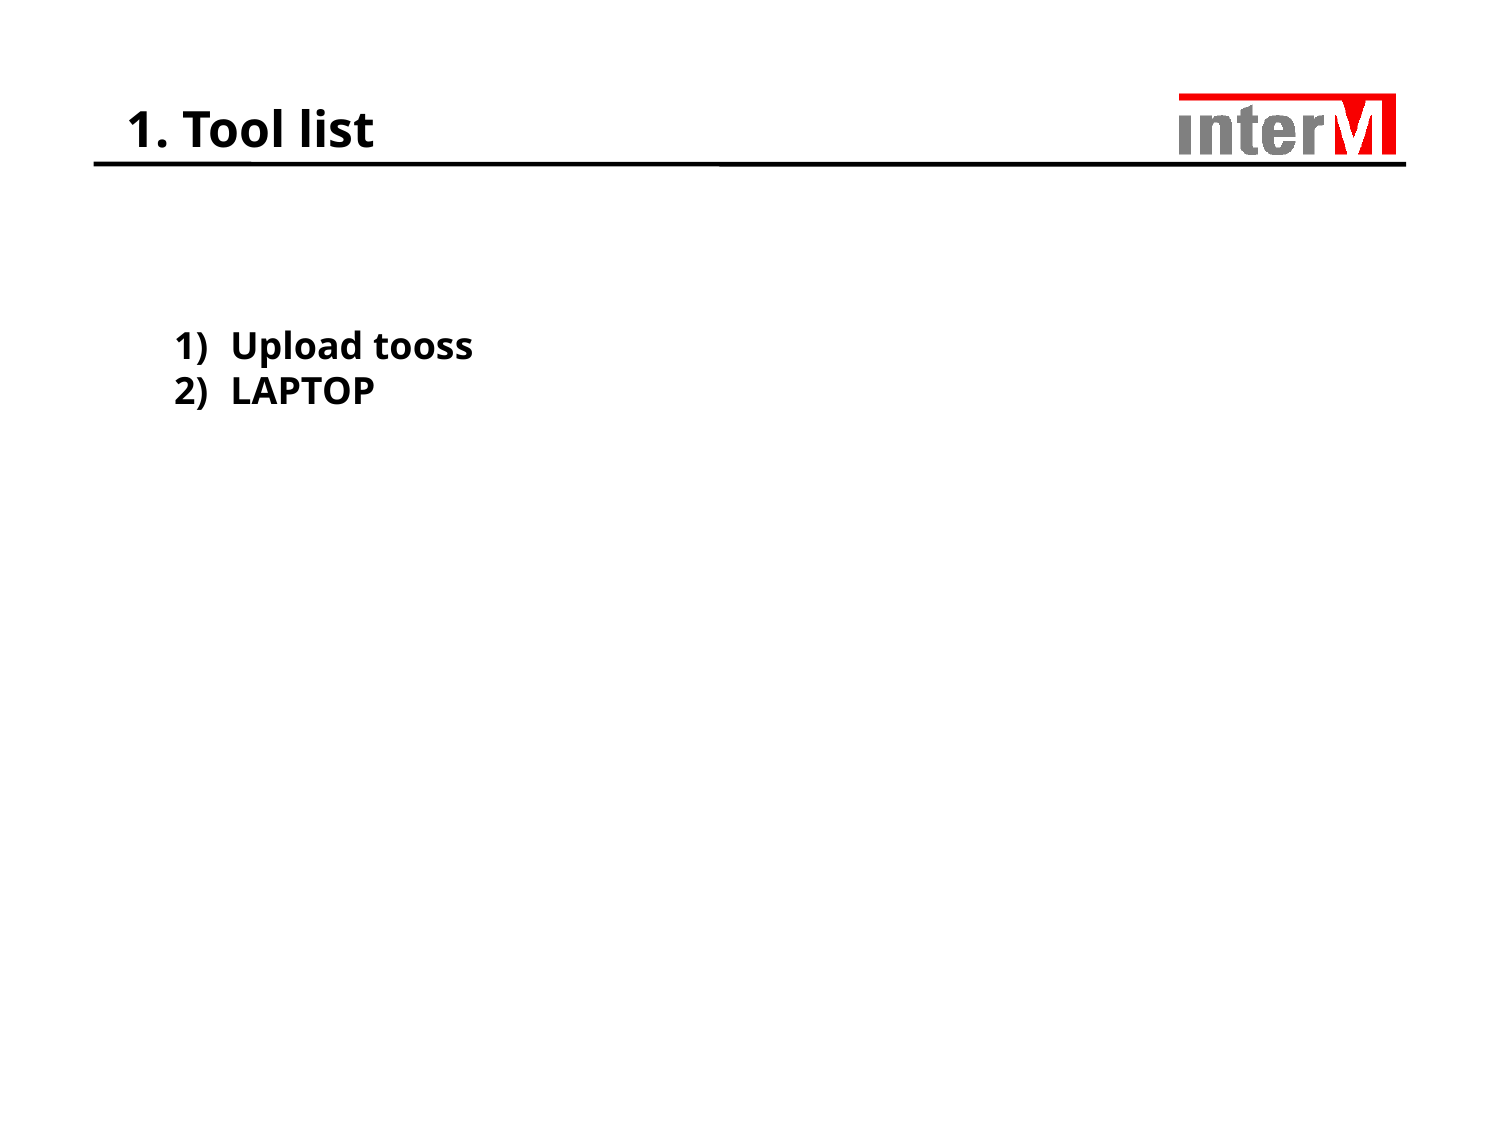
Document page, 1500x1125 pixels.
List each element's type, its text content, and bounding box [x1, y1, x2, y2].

text_box 1. Tool list [112, 89, 632, 161]
text_box Upload tooss LAPTOP [159, 314, 880, 465]
picture [1174, 89, 1400, 159]
